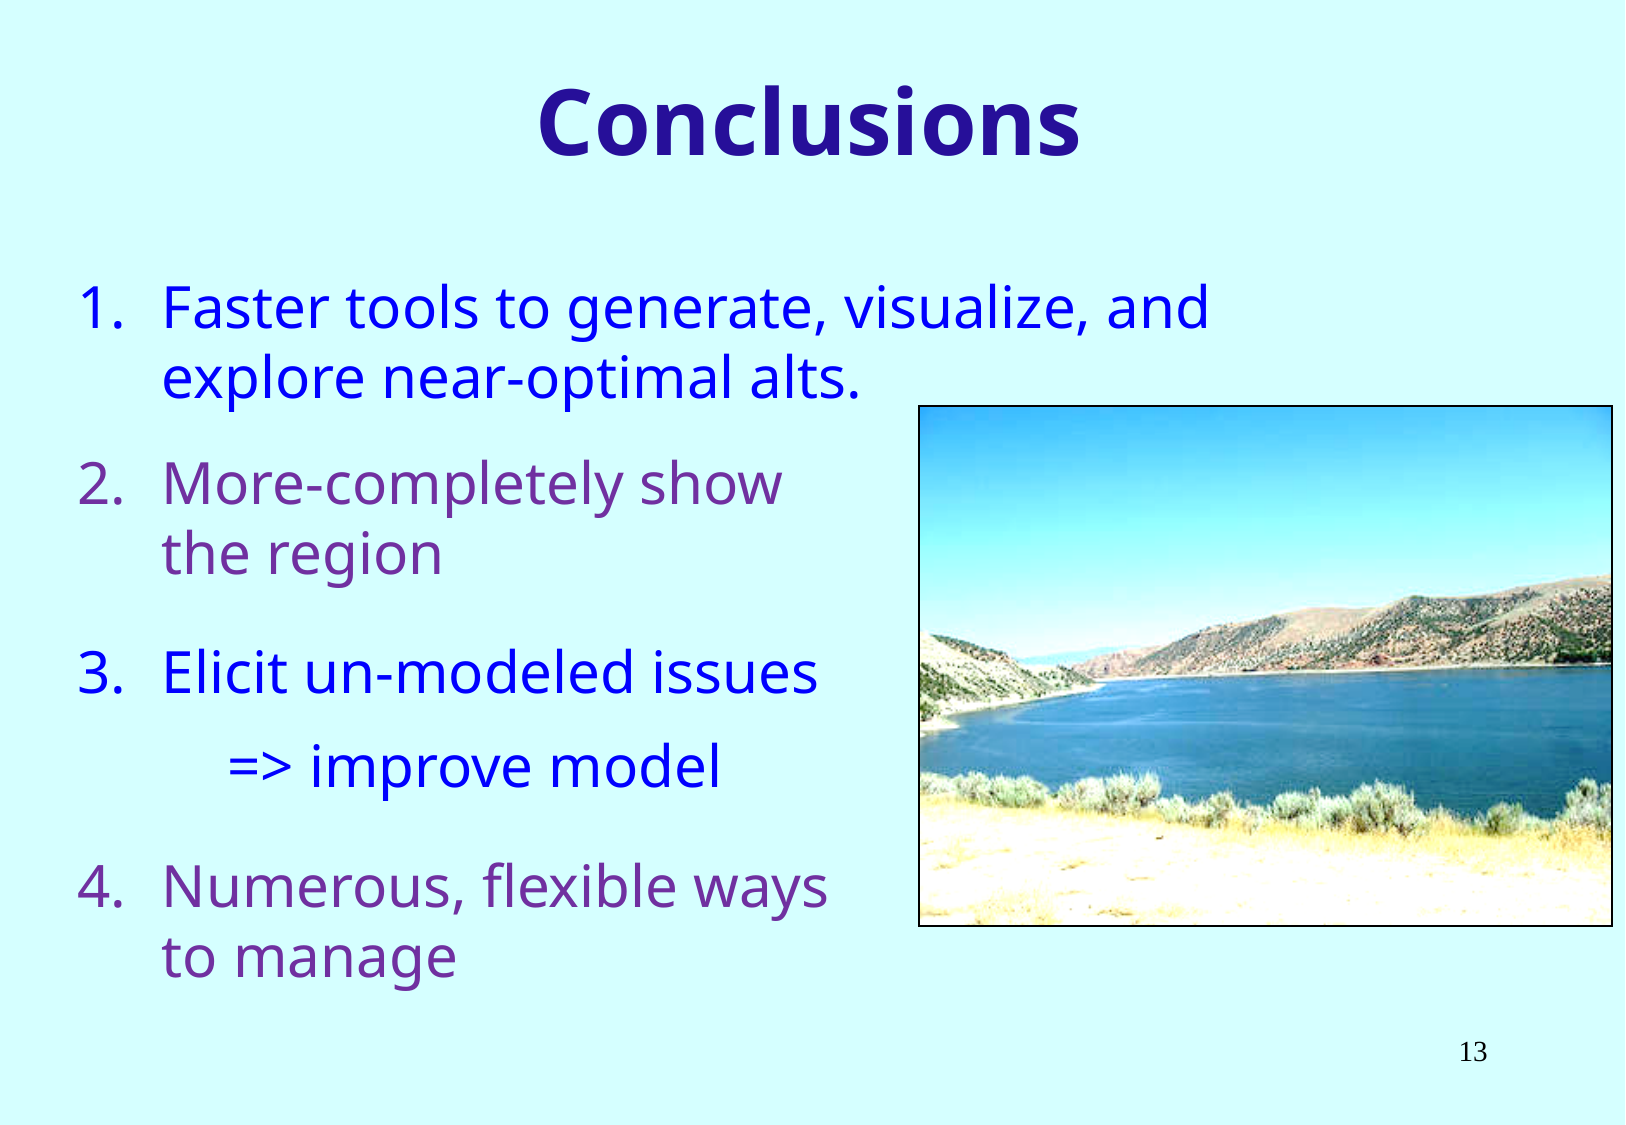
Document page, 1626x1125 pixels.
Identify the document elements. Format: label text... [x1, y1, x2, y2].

slide_number 13 [1164, 1024, 1504, 1101]
text_box More-completely show the region Elicit un-modeled issues => improve model Numerous, flexible ways to manage [62, 438, 900, 1102]
list Faster tools to generate, visualize, and explore near-optimal alts. [62, 262, 1238, 926]
picture [919, 407, 1611, 926]
title Conclusions [12, 25, 1607, 213]
